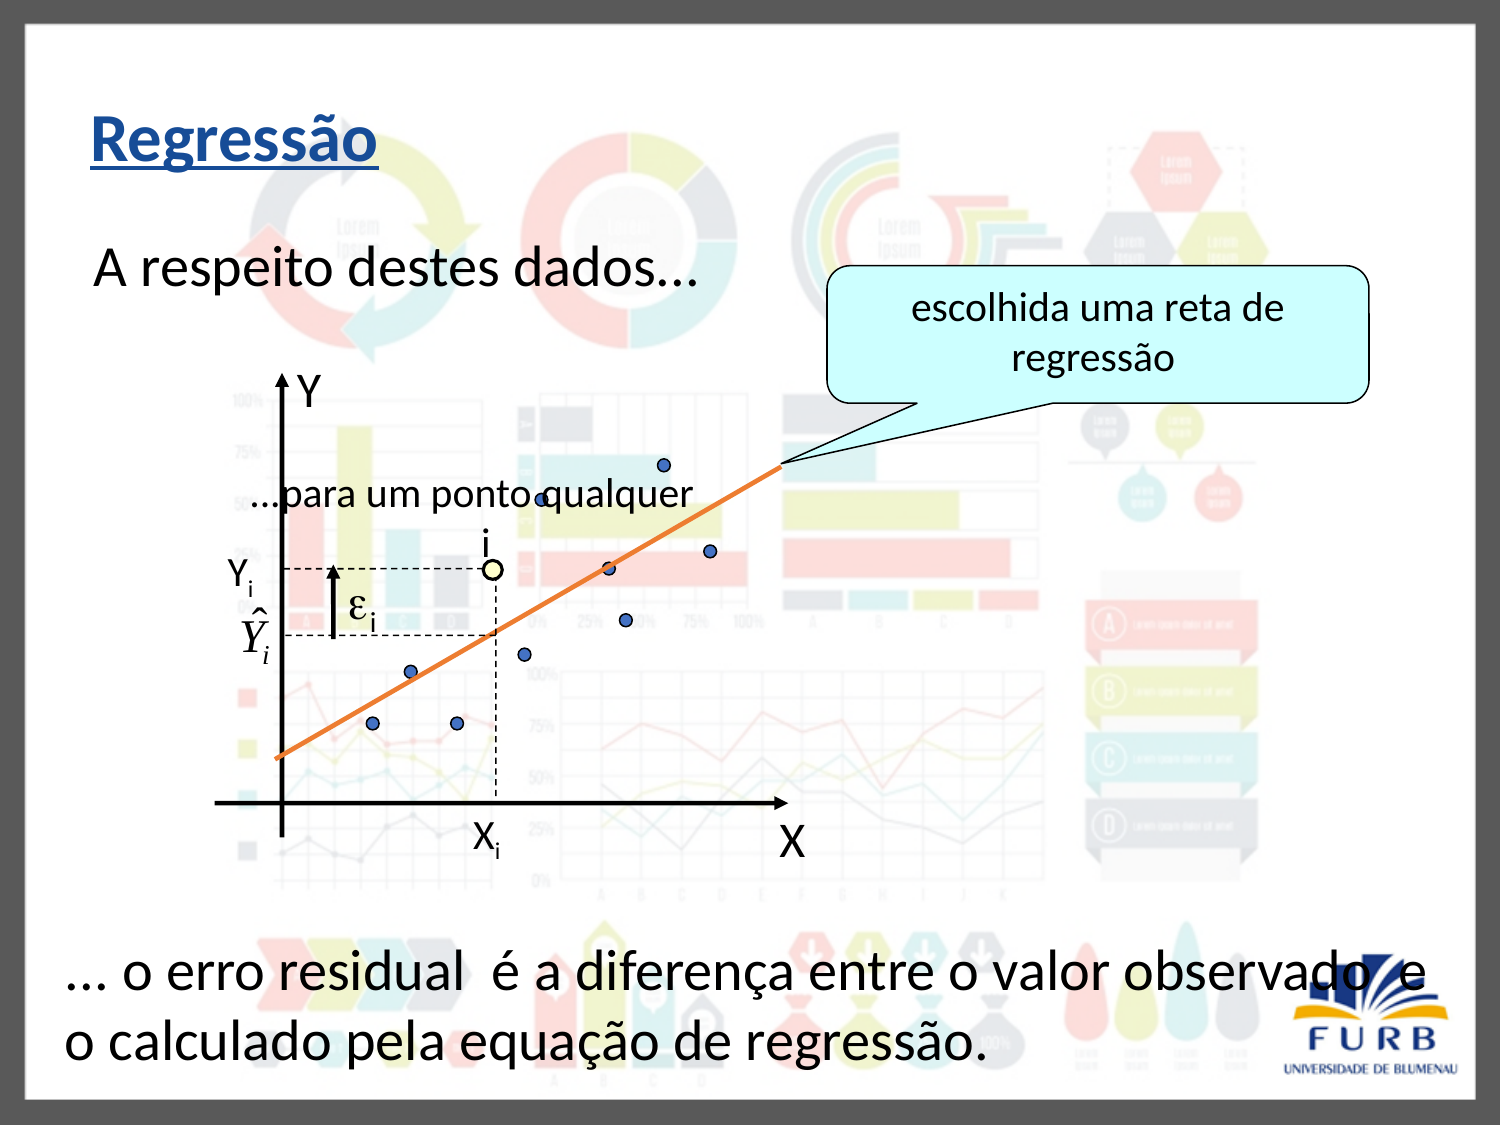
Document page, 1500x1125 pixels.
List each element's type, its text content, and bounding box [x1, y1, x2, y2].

text_box Regressão [74, 45, 1425, 233]
picture [0, 0, 1500, 1125]
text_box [214, 349, 828, 876]
text_box A respeito destes dados... [78, 233, 765, 306]
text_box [212, 537, 550, 866]
